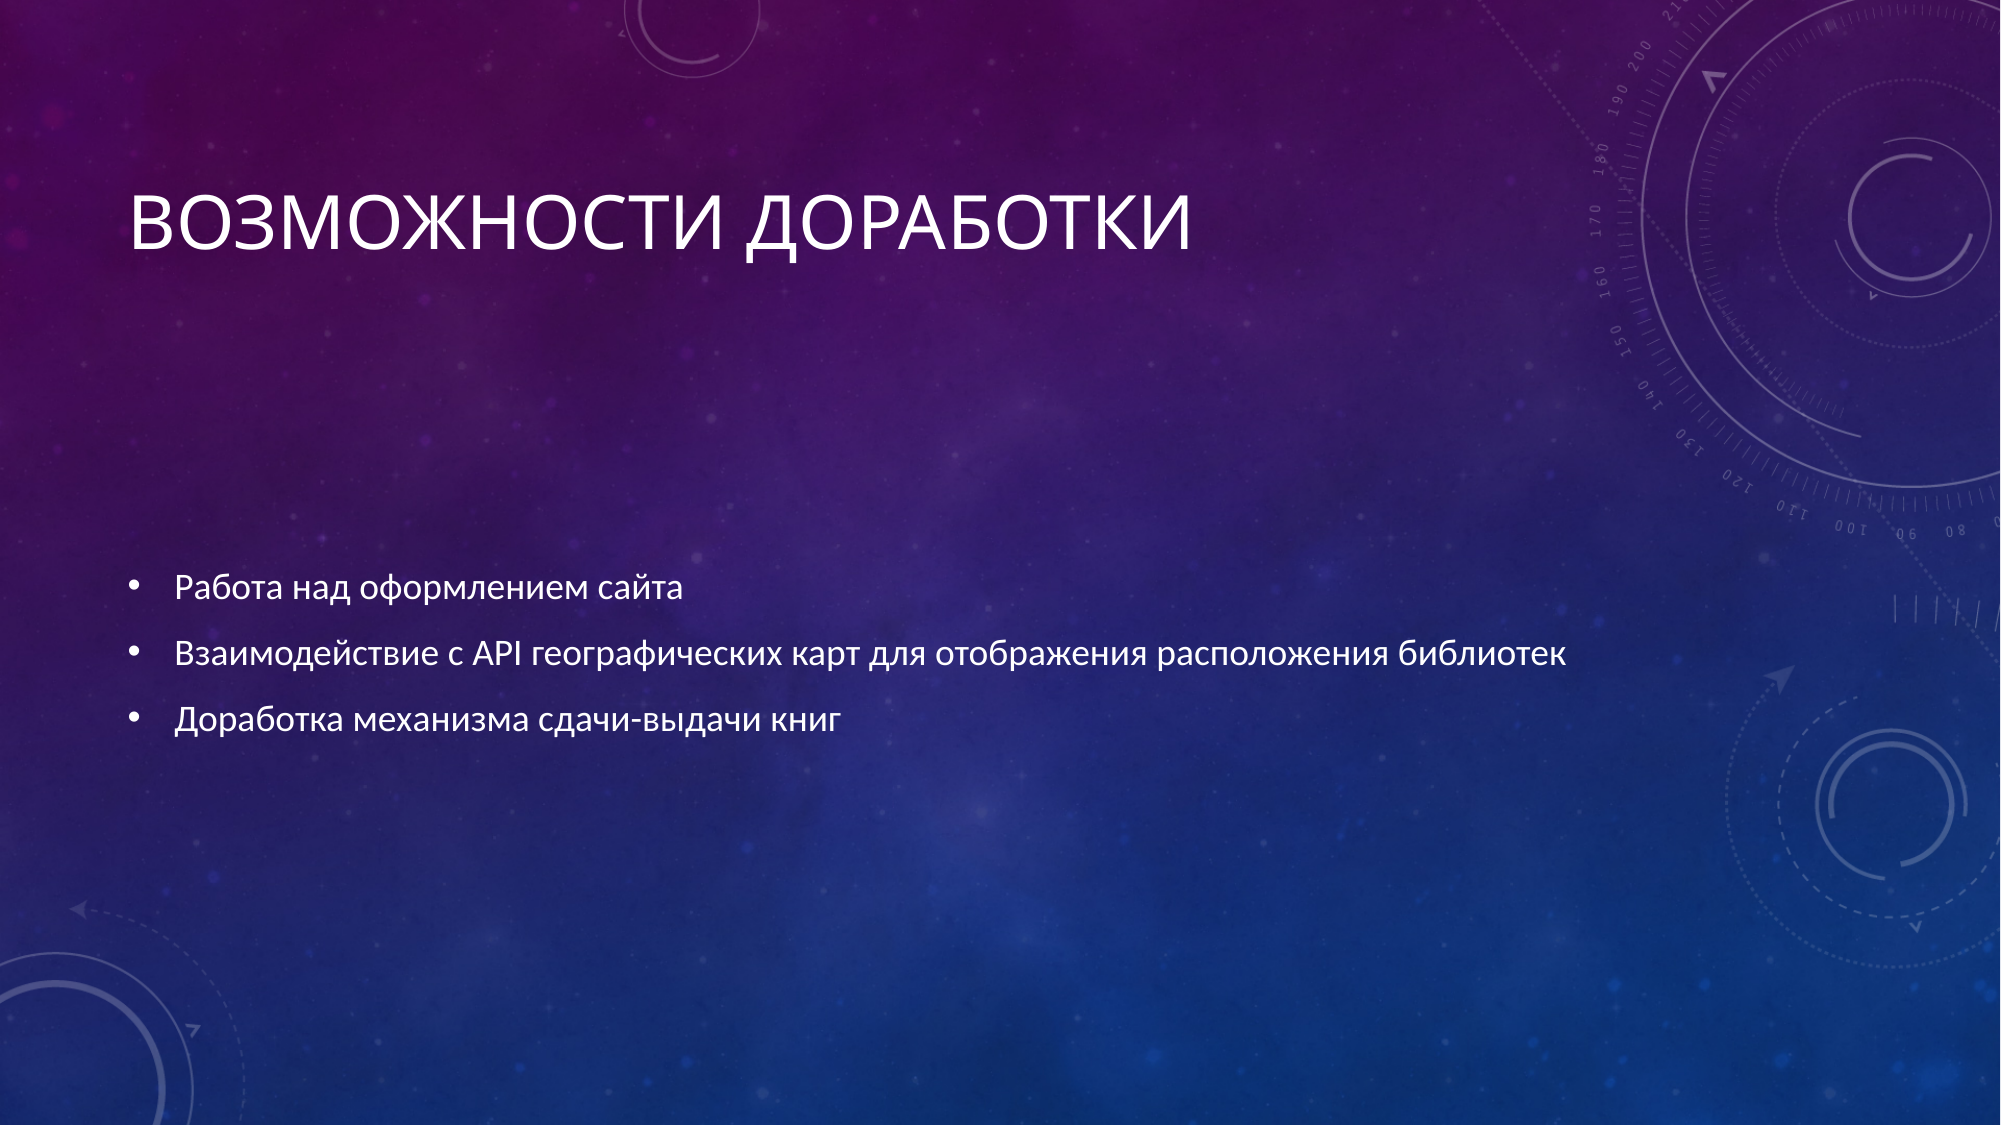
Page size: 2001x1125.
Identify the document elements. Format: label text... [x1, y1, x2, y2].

title Возможности доработки [112, 99, 1775, 339]
picture [0, 0, 2001, 1125]
list Работа над оформлением сайта Взаимодействие с API географических карт для отображения расположения библиотек Доработка механизма сдачи-выдачи книг [112, 351, 1775, 950]
